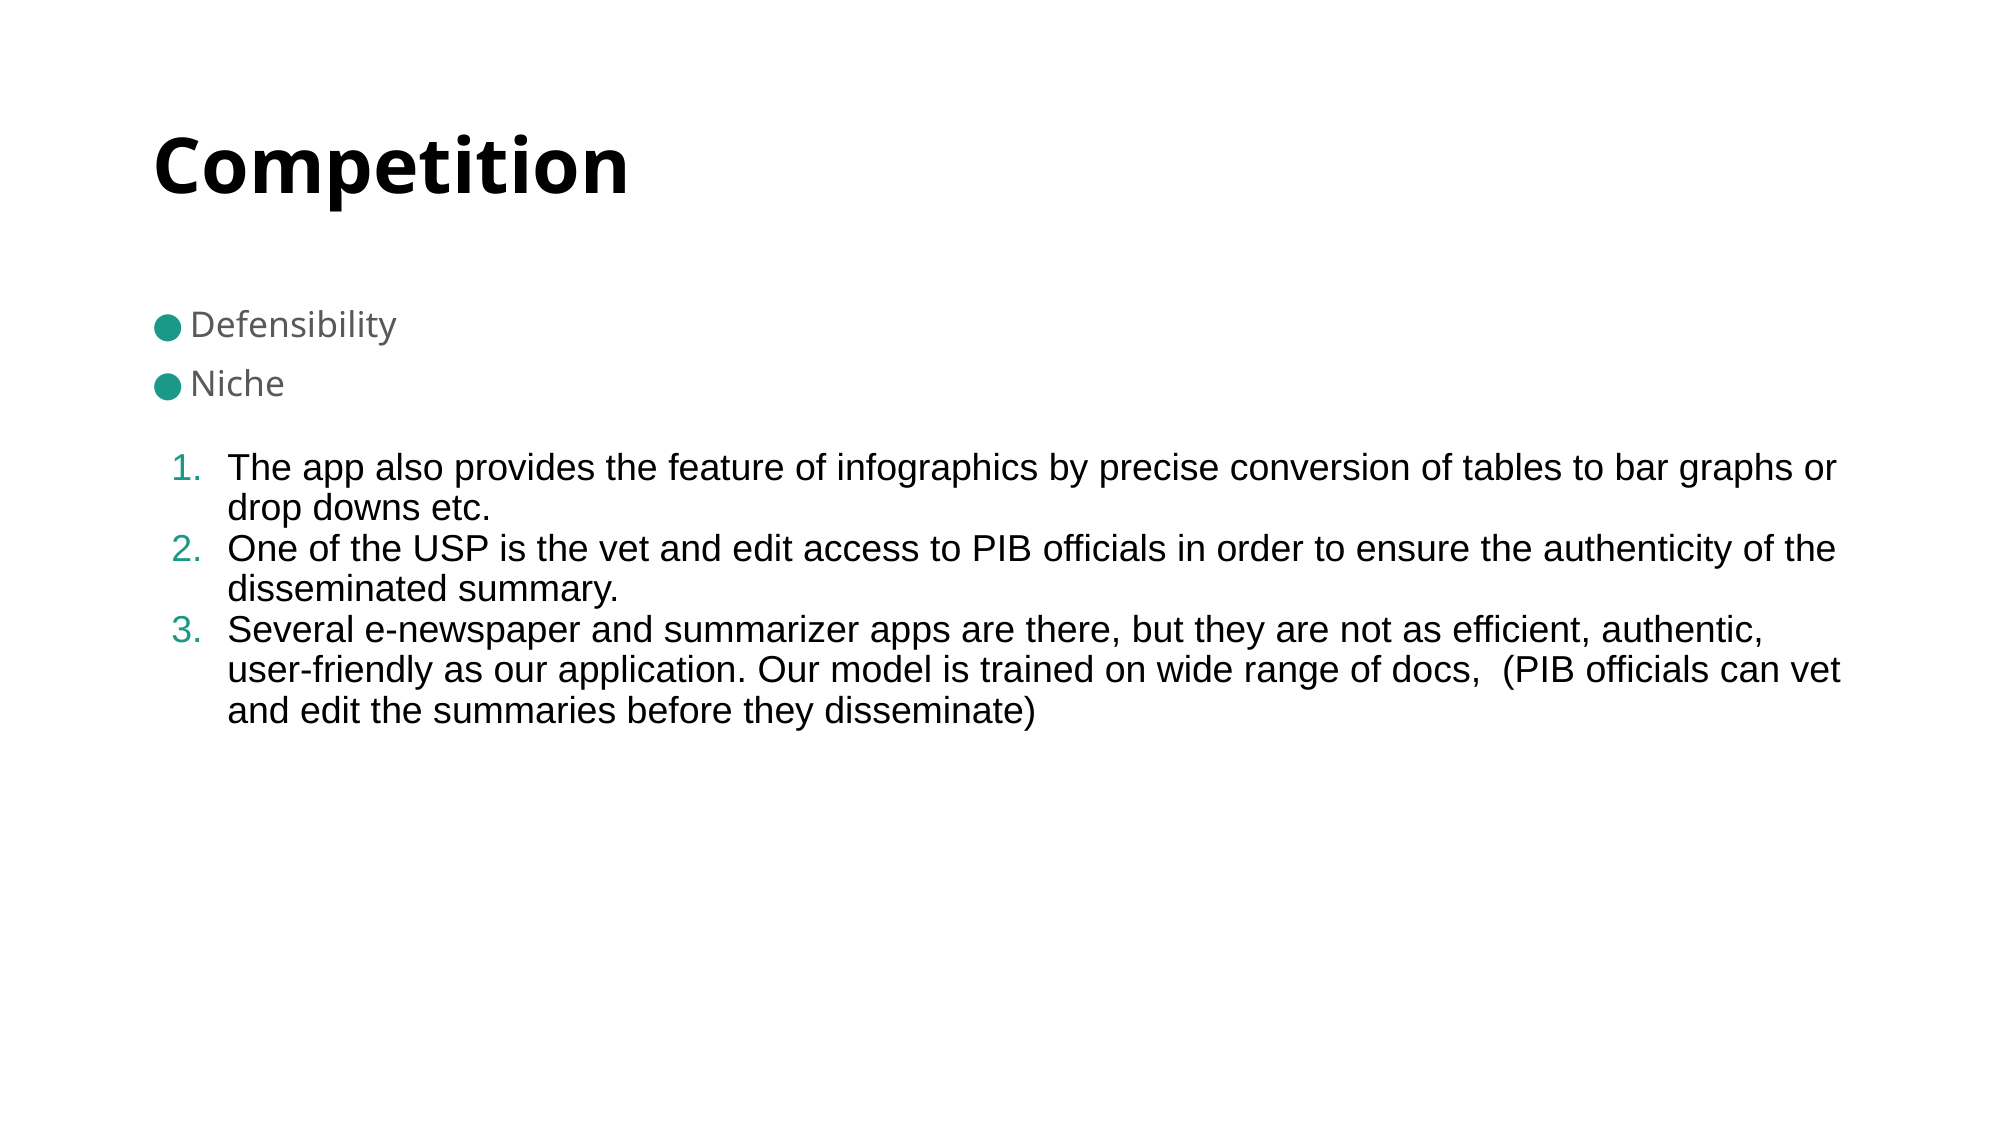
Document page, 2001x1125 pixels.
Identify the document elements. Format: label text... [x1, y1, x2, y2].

list Defensibility Niche The app also provides the feature of infographics by precise conversion of tables to bar graphs or drop downs etc. One of the USP is the vet and edit access to PIB officials in order to ensure the authenticity of the disseminated summary. Several e-newspaper and summarizer apps are there, but they are not as efficient, authentic, user-friendly as our application. Our model is trained on wide range of docs, (PIB officials can vet and edit the summaries before they disseminate) [137, 299, 1863, 1014]
title Competition [137, 59, 1863, 278]
